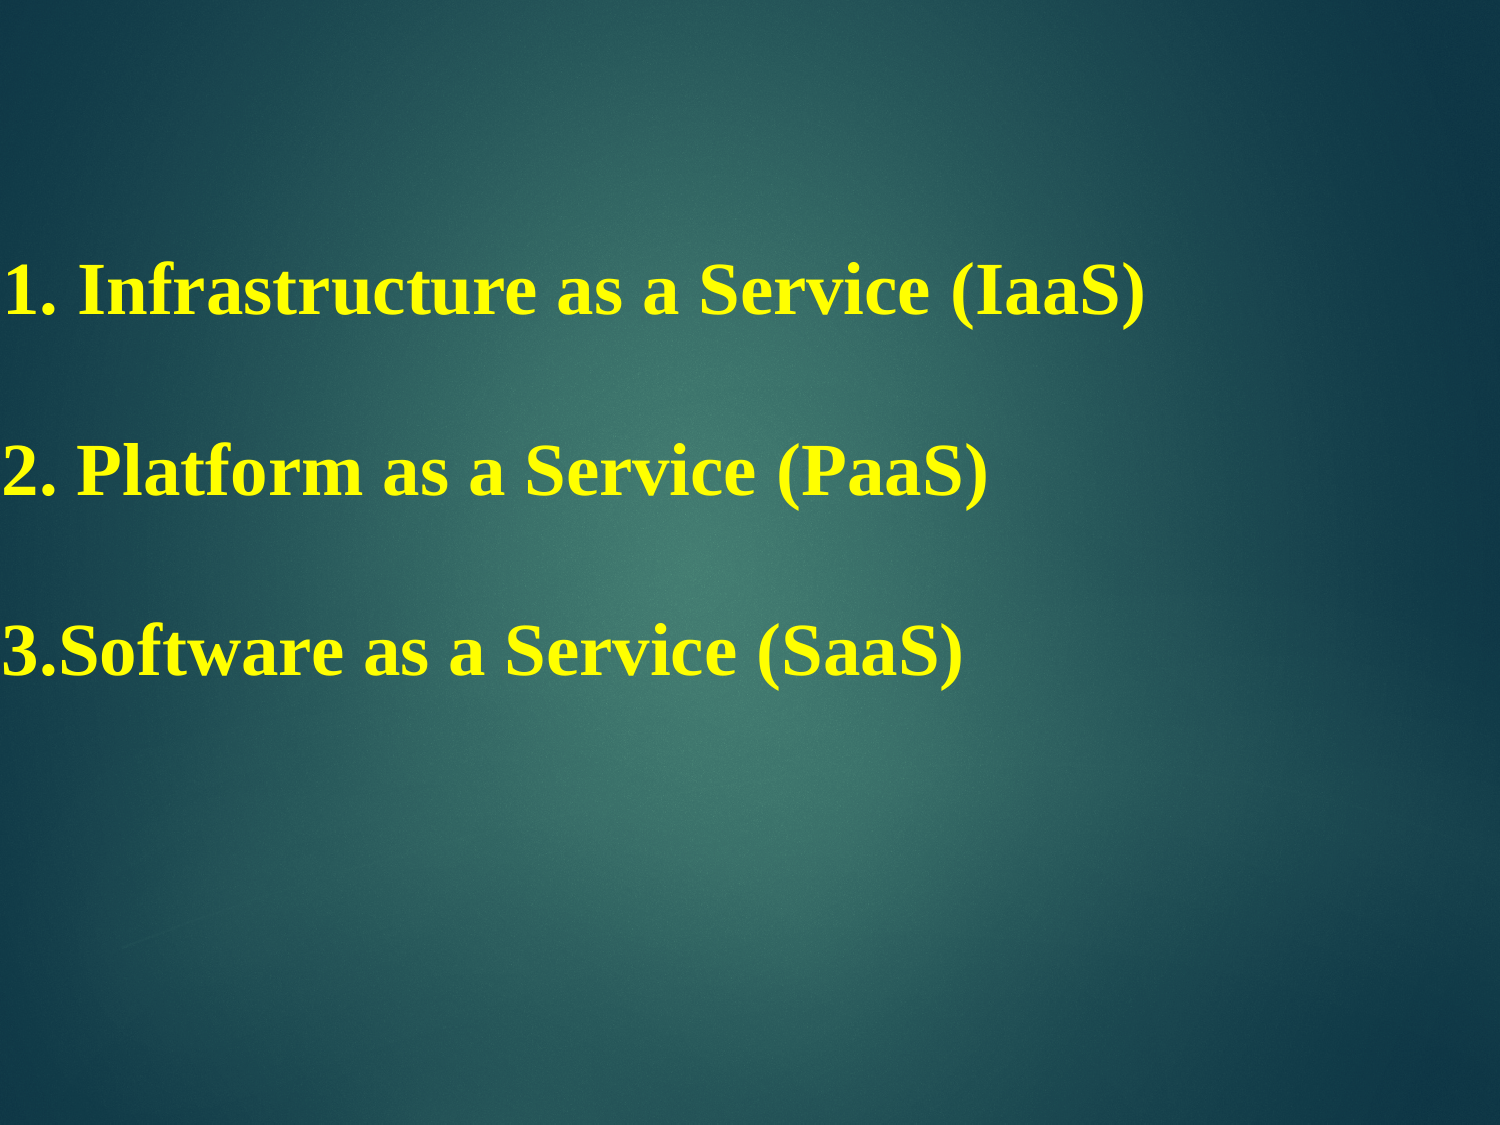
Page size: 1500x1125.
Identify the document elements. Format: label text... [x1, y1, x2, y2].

text_box 1. Infrastructure as a Service (IaaS) 2. Platform as a Service (PaaS) 3.Software as a Service (SaaS) [0, 237, 1500, 691]
